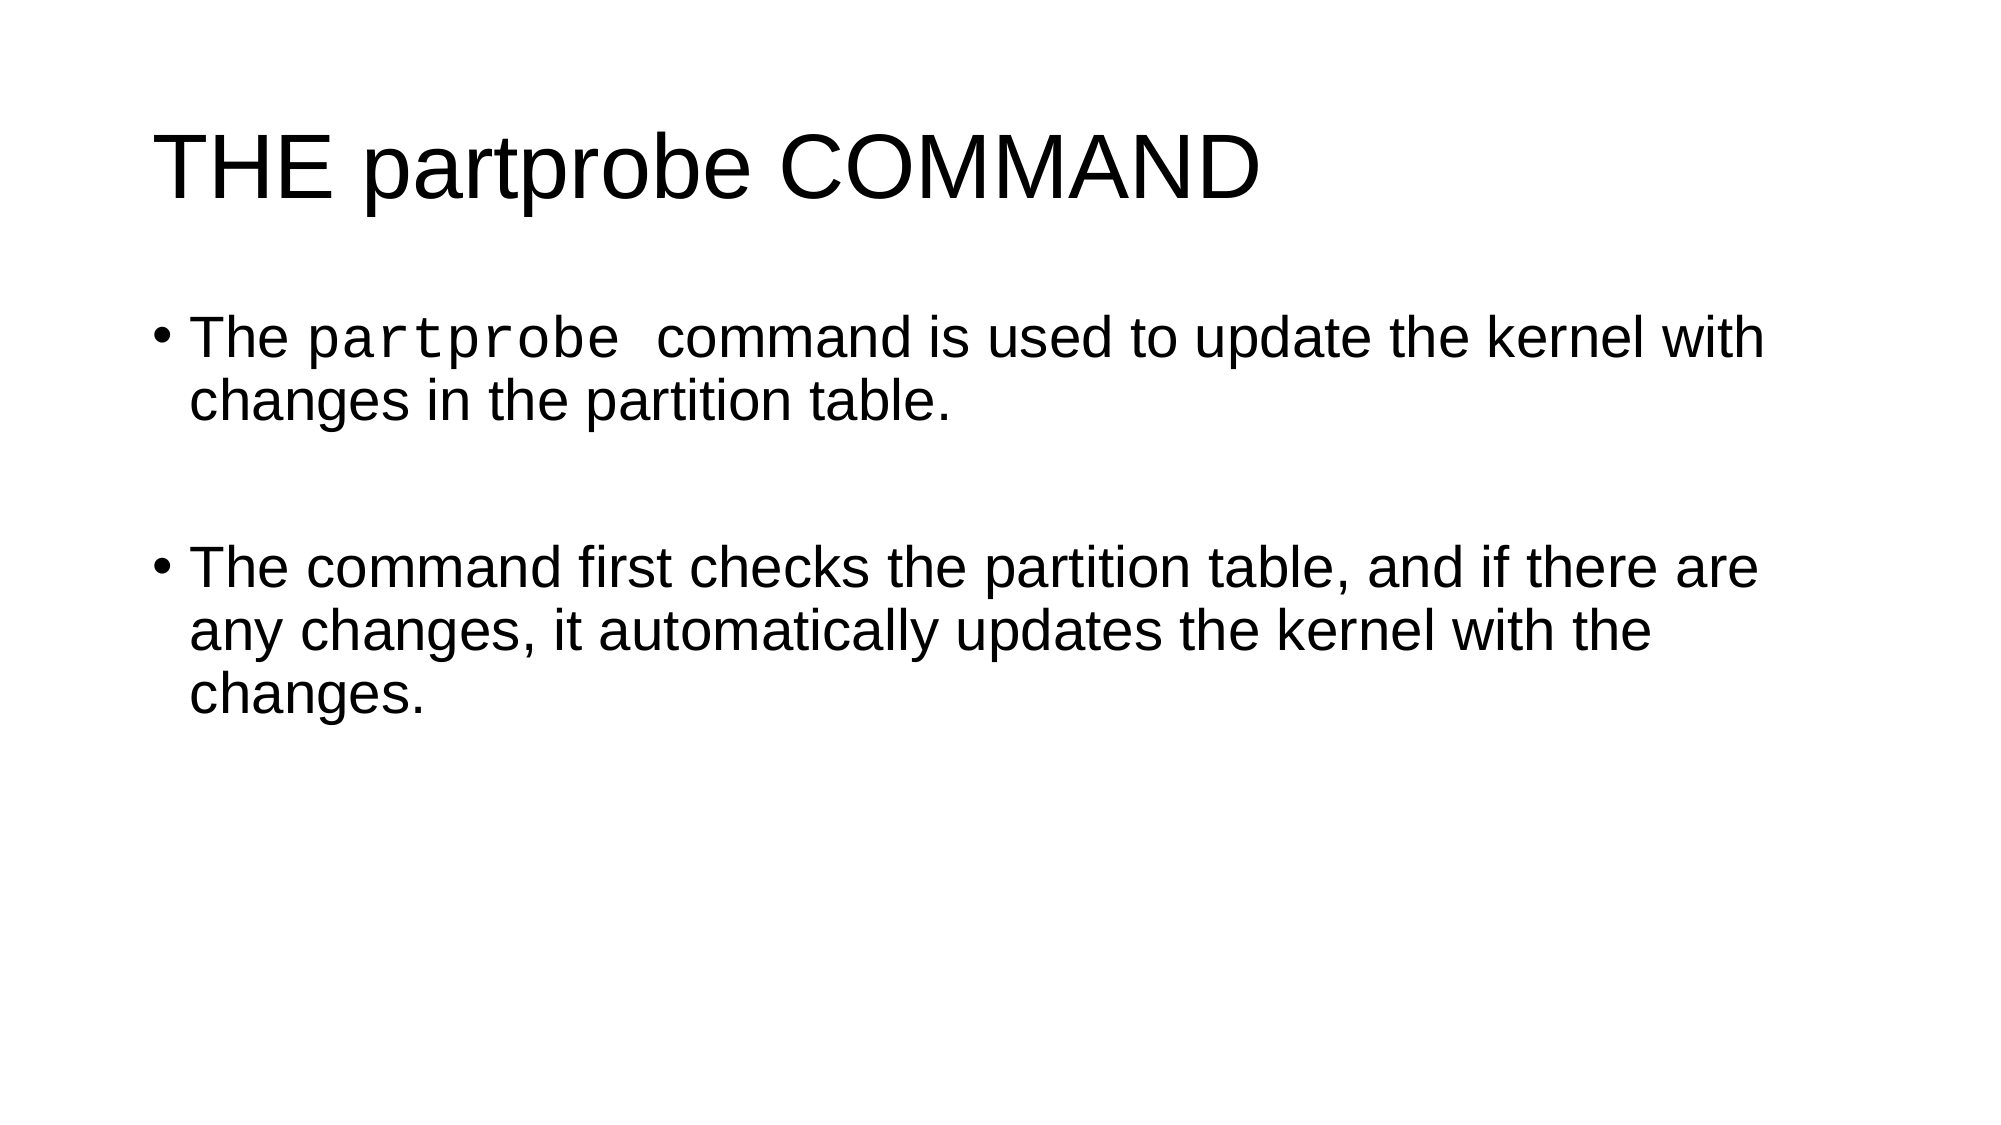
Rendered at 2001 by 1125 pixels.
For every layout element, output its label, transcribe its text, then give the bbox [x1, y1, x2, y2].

list The partprobe command is used to update the kernel with changes in the partition table. The command first checks the partition table, and if there are any changes, it automatically updates the kernel with the changes. [137, 299, 1863, 1014]
title THE partprobe COMMAND [137, 59, 1863, 278]
